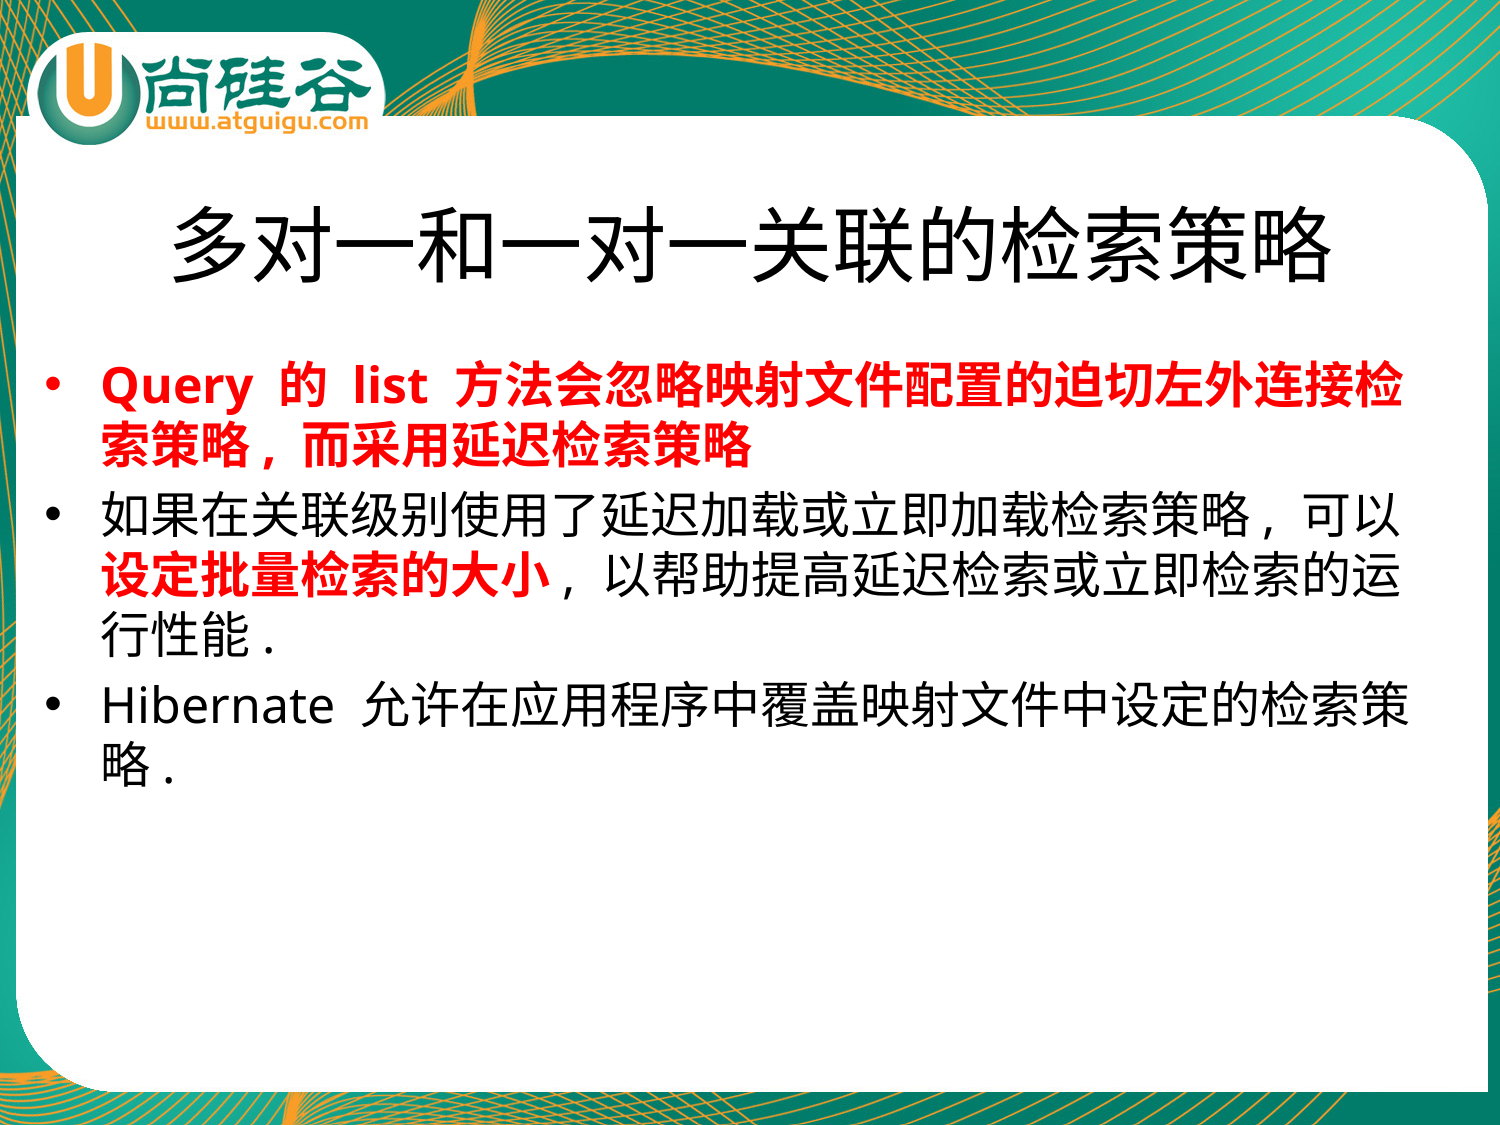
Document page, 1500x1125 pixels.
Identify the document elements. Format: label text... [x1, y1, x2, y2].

list Query 的 list 方法会忽略映射文件配置的迫切左外连接检索策略, 而采用延迟检索策略 如果在关联级别使用了延迟加载或立即加载检索策略, 可以设定批量检索的大小, 以帮助提高延迟检索或立即检索的运行性能. Hibernate 允许在应用程序中覆盖映射文件中设定的检索策略. [29, 345, 1447, 830]
picture [0, 0, 1500, 1125]
title 多对一和一对一关联的检索策略 [112, 149, 1388, 337]
